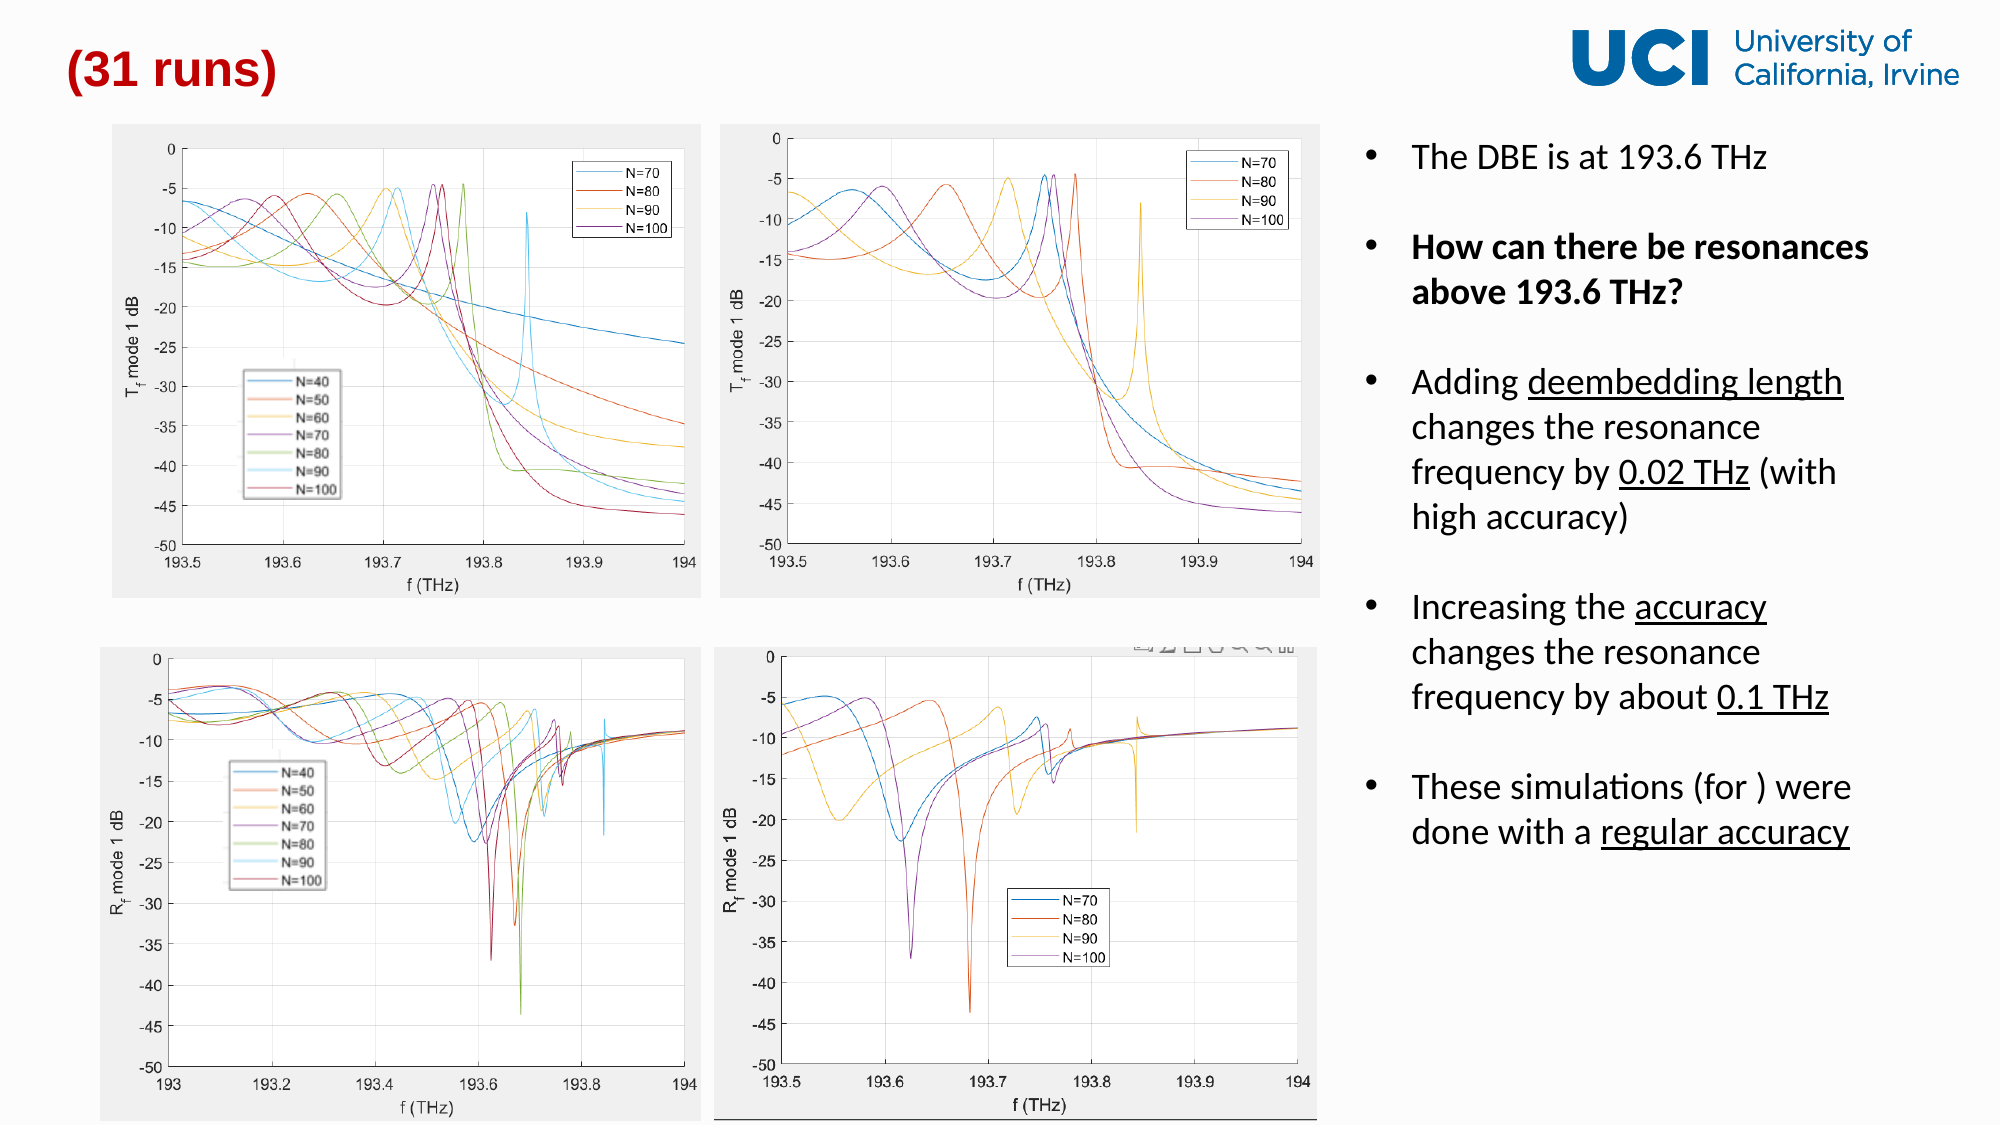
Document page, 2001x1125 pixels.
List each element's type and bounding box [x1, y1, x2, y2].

picture [1572, 29, 1959, 88]
picture [714, 647, 1317, 1121]
picture [720, 124, 1321, 598]
picture [100, 647, 701, 1121]
picture [112, 124, 701, 598]
